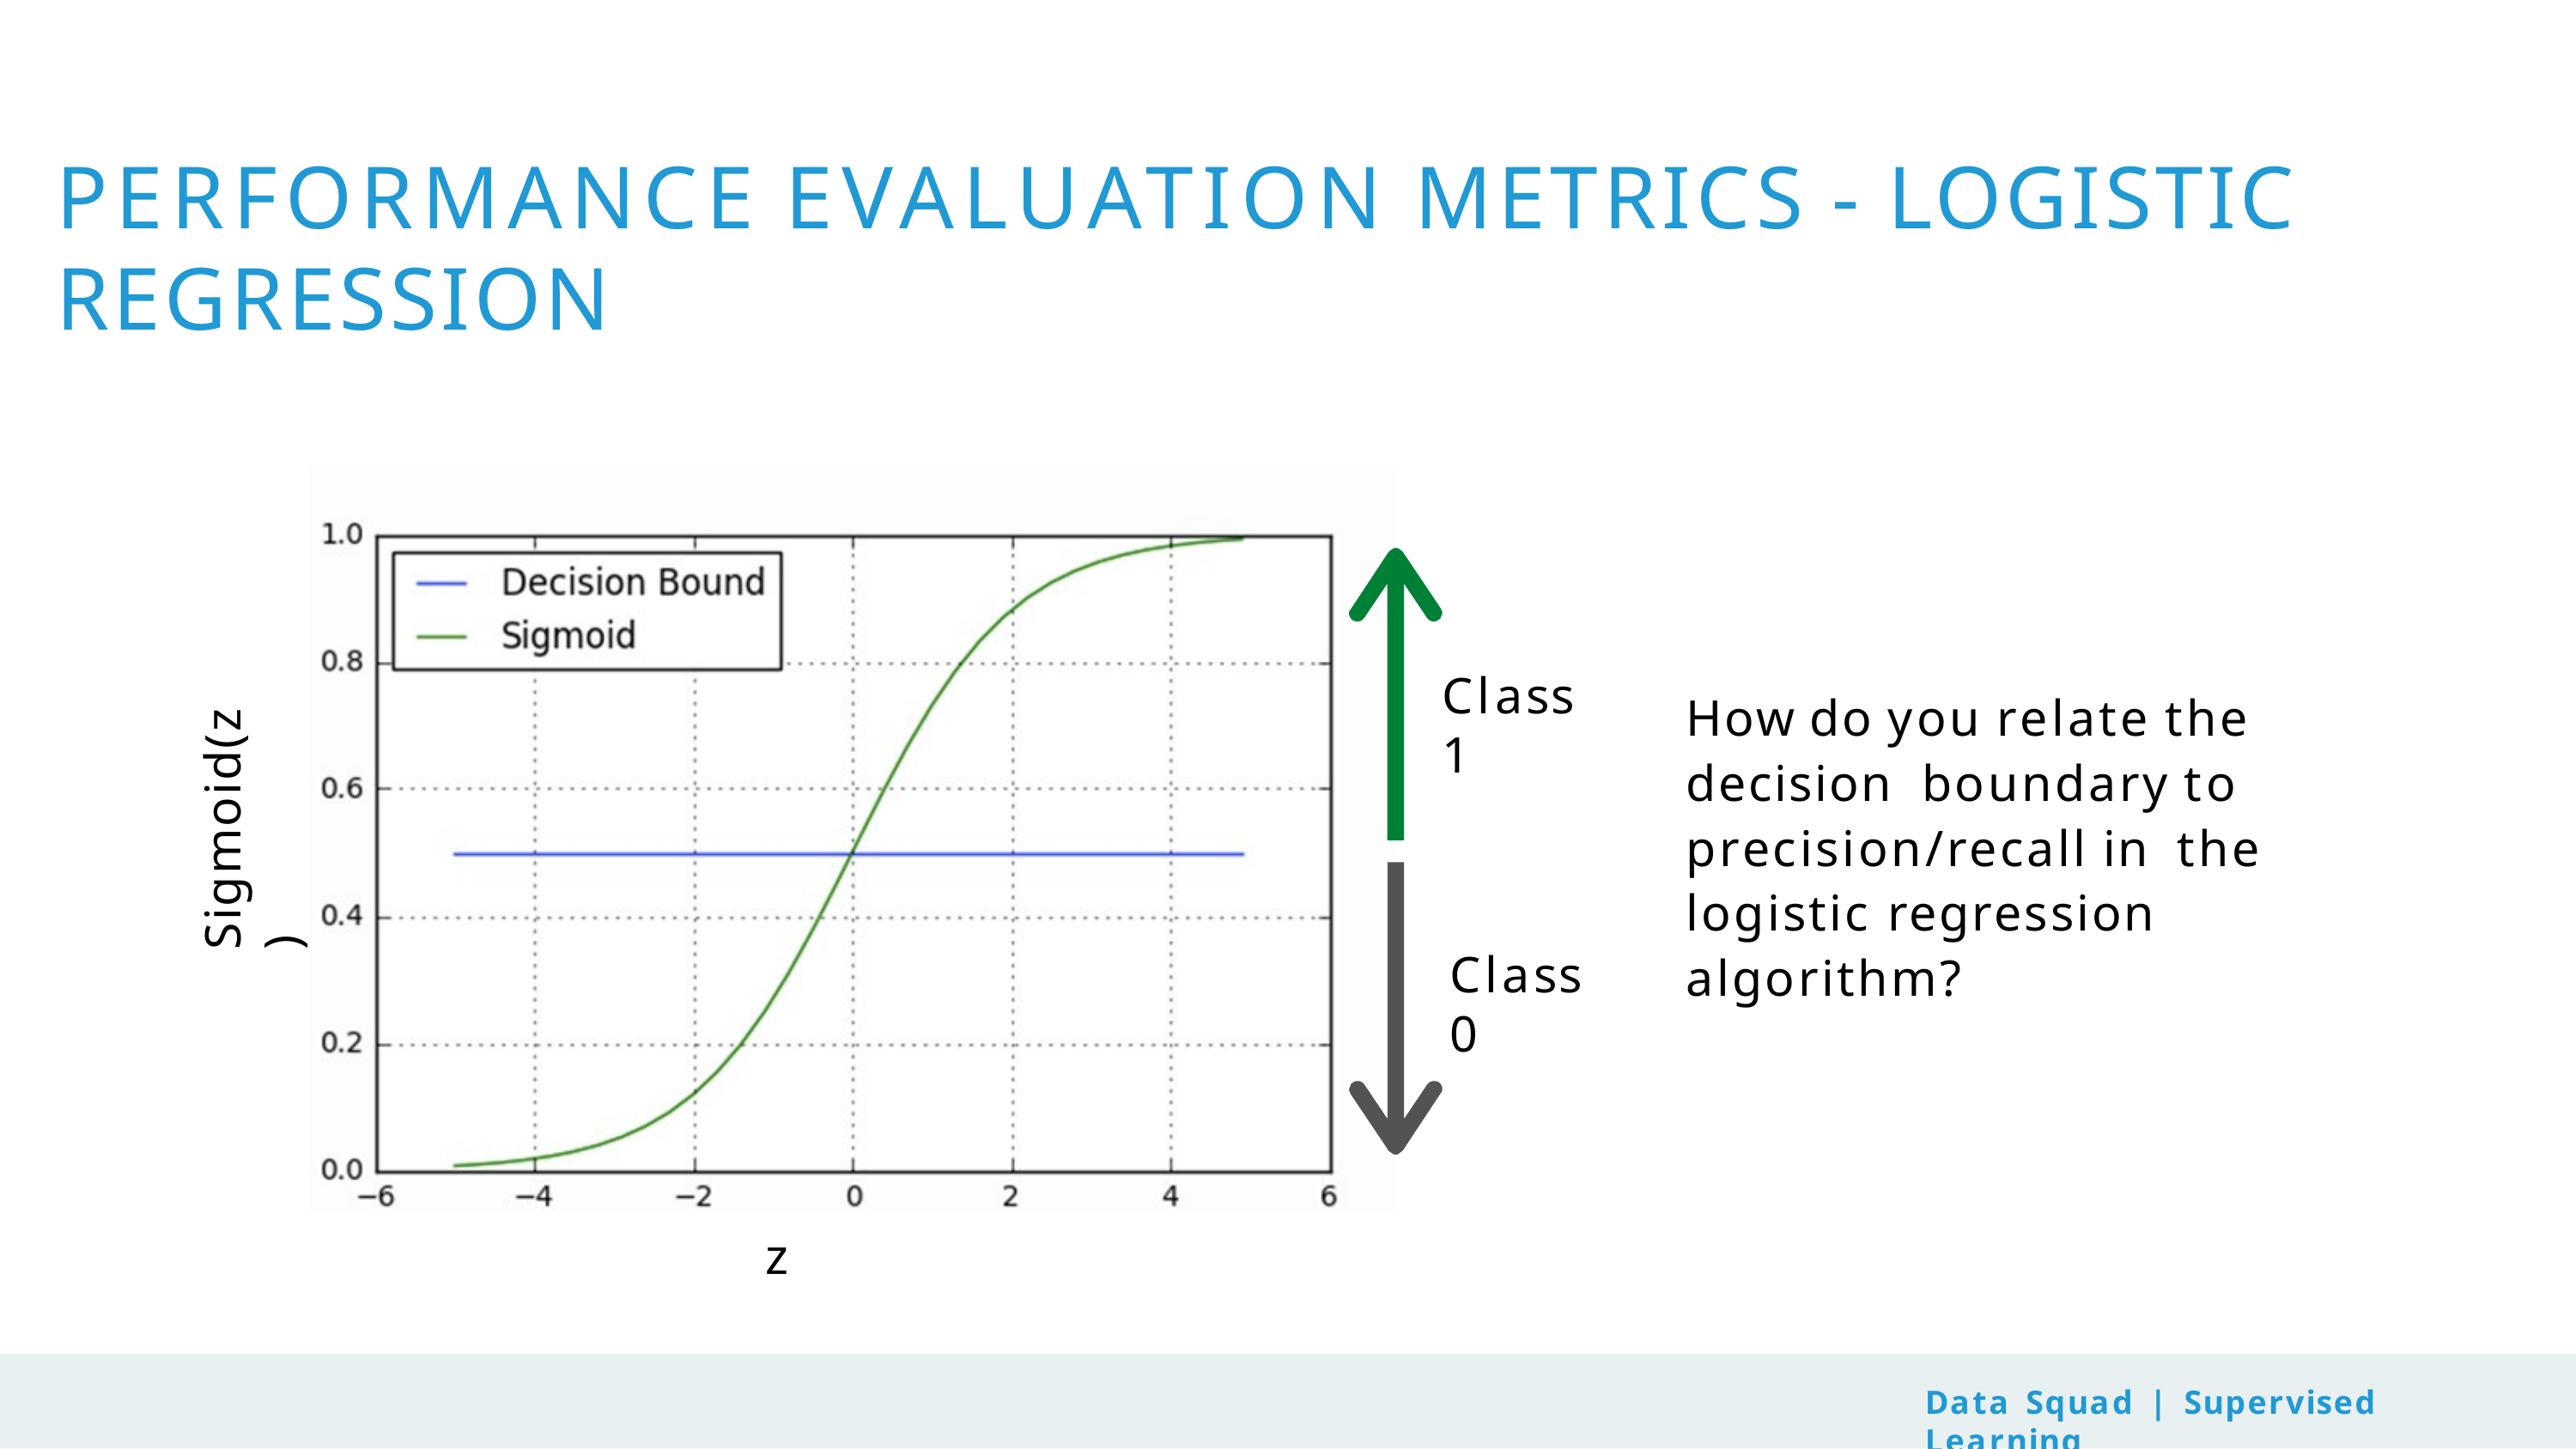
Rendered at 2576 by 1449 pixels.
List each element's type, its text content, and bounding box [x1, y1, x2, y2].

text_box How do you relate the decision boundary to precision/recall in the logistic regression algorithm? [1684, 679, 2428, 1006]
title PERFORMANCE EVALUATION METRICS - LOGISTIC REGRESSION [53, 138, 2522, 386]
text_box Sigmoid(z) [191, 697, 255, 952]
text_box Class 1 [1447, 662, 1605, 783]
text_box Class 0 [1448, 942, 1622, 1062]
footer Data Squad | Supervised Learning [1923, 1380, 2534, 1449]
text_box z [763, 1222, 796, 1284]
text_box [309, 465, 1443, 1211]
